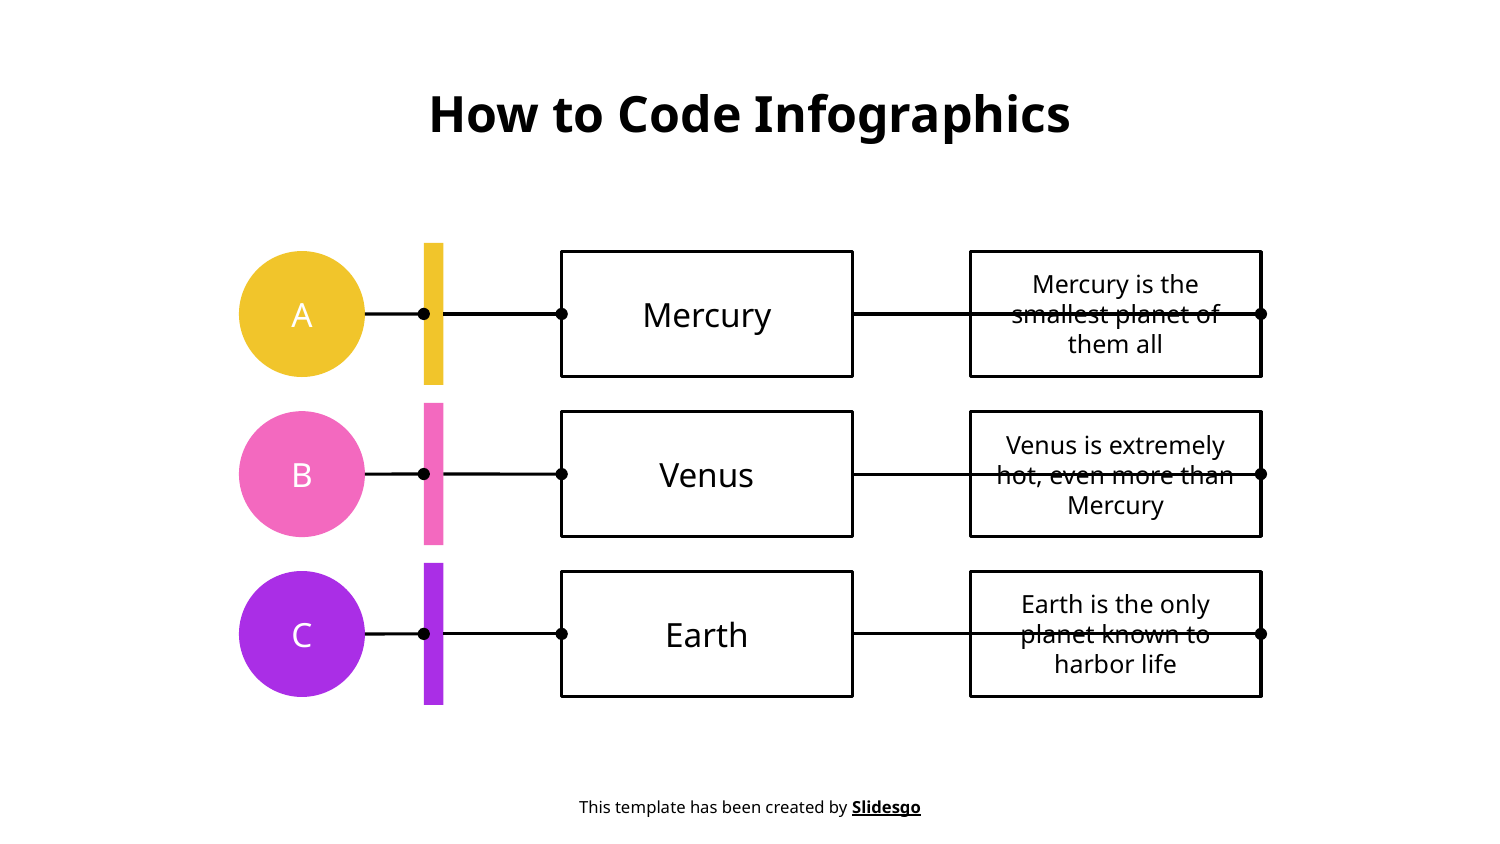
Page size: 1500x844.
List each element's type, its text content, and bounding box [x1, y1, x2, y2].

text_box Mercury is the smallest planet of them all [970, 316, 1261, 377]
text_box B [238, 411, 365, 538]
text_box Earth is the only planet known to harbor life [970, 571, 1261, 632]
text_box Earth [561, 571, 853, 697]
text_box C [238, 571, 365, 697]
text_box Earth is the only planet known to harbor life [970, 635, 1261, 697]
text_box Mercury [561, 251, 853, 377]
text_box A [238, 251, 365, 378]
text_box Mercury is the smallest planet of them all [970, 251, 1261, 312]
title How to Code Infographics [74, 67, 1426, 160]
text_box [423, 562, 444, 705]
text_box [423, 242, 444, 385]
text_box Venus is extremely hot, even more than Mercury [970, 476, 1261, 537]
text_box [423, 402, 444, 546]
text_box Venus [561, 411, 853, 537]
text_box This template has been created by Slidesgo [503, 794, 996, 822]
text_box Venus is extremely hot, even more than Mercury [970, 411, 1261, 473]
